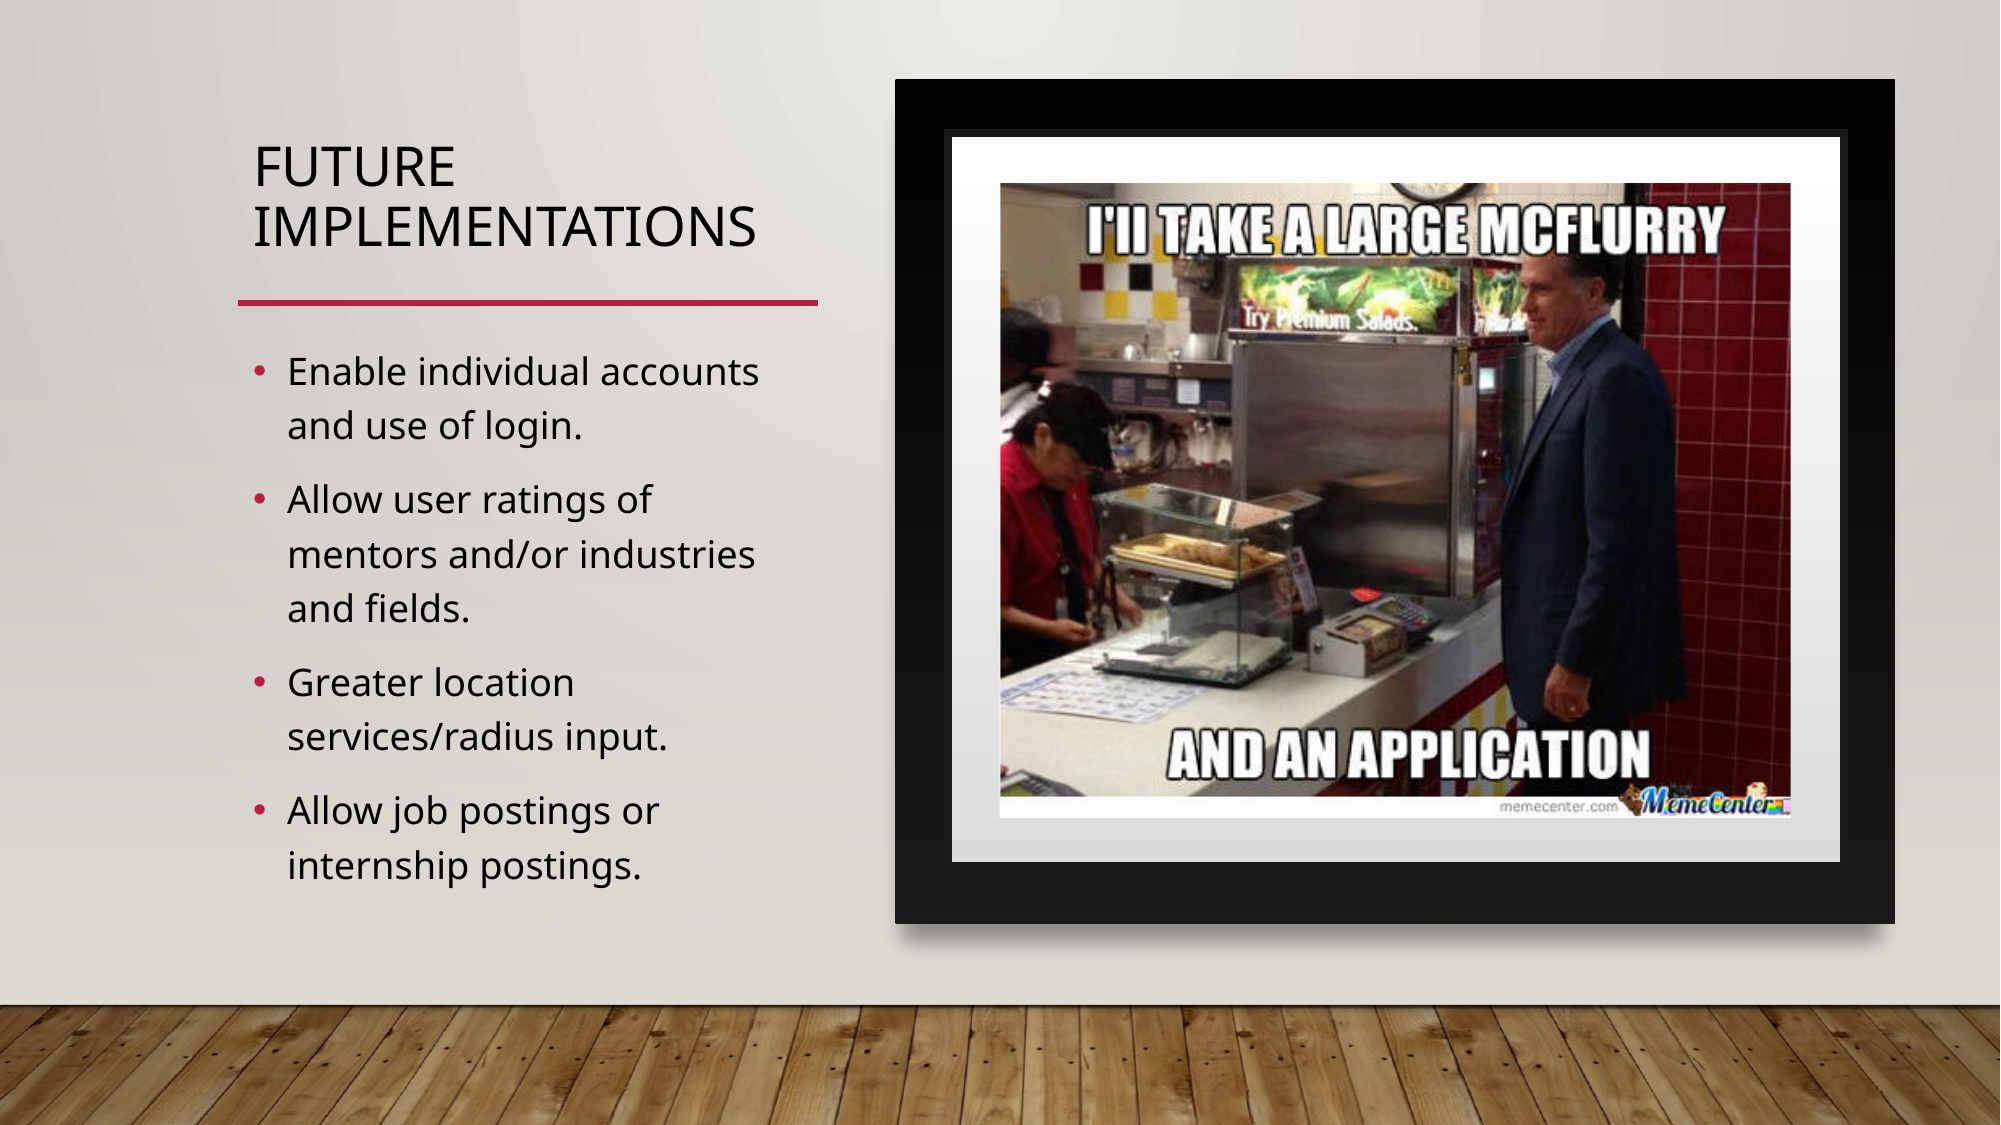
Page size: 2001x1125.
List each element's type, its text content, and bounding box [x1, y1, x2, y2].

list Enable individual accounts and use of login. Allow user ratings of mentors and/or industries and fields. Greater location services/radius input. Allow job postings or internship postings. [238, 330, 817, 897]
text_box [0, 0, 2000, 330]
text_box [0, 330, 2000, 1004]
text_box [895, 78, 1896, 924]
picture [999, 182, 1791, 818]
title Future implementations [238, 131, 818, 302]
picture [0, 1006, 2000, 1125]
